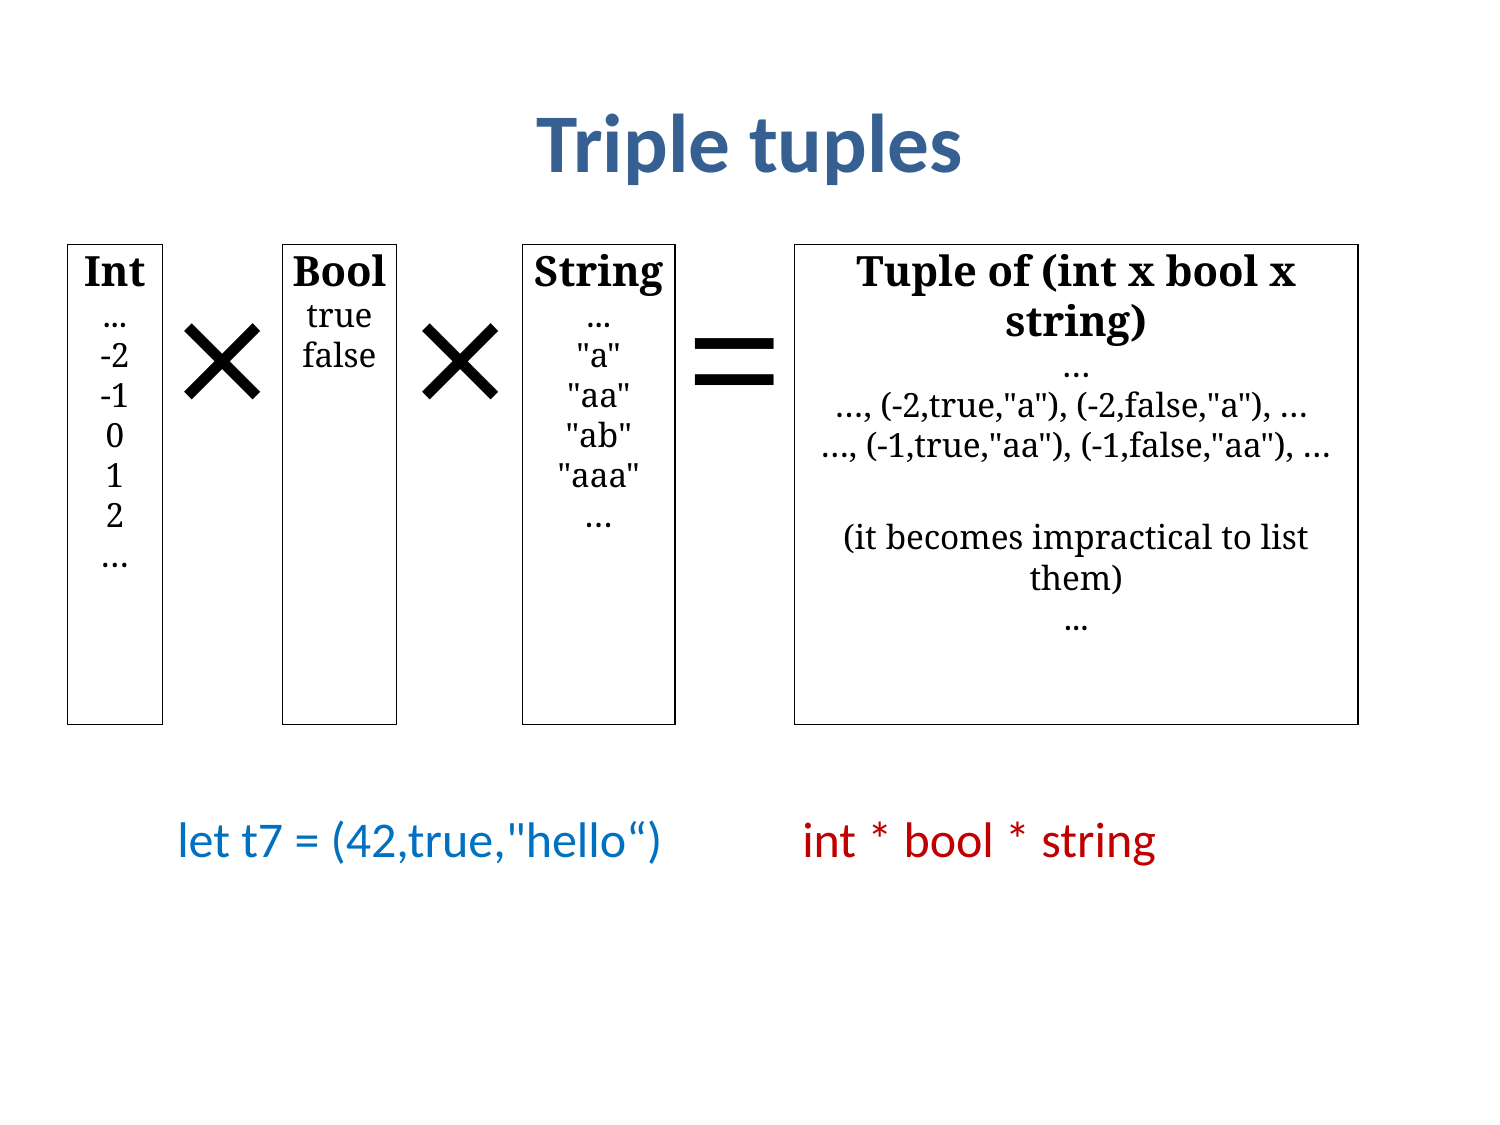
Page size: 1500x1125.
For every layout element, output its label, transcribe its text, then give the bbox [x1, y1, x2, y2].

title Triple tuples [75, 45, 1425, 233]
text_box int * bool * string [787, 799, 1363, 875]
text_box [67, 222, 1359, 763]
text_box let t7 = (42,true,"hello“) [162, 799, 763, 875]
